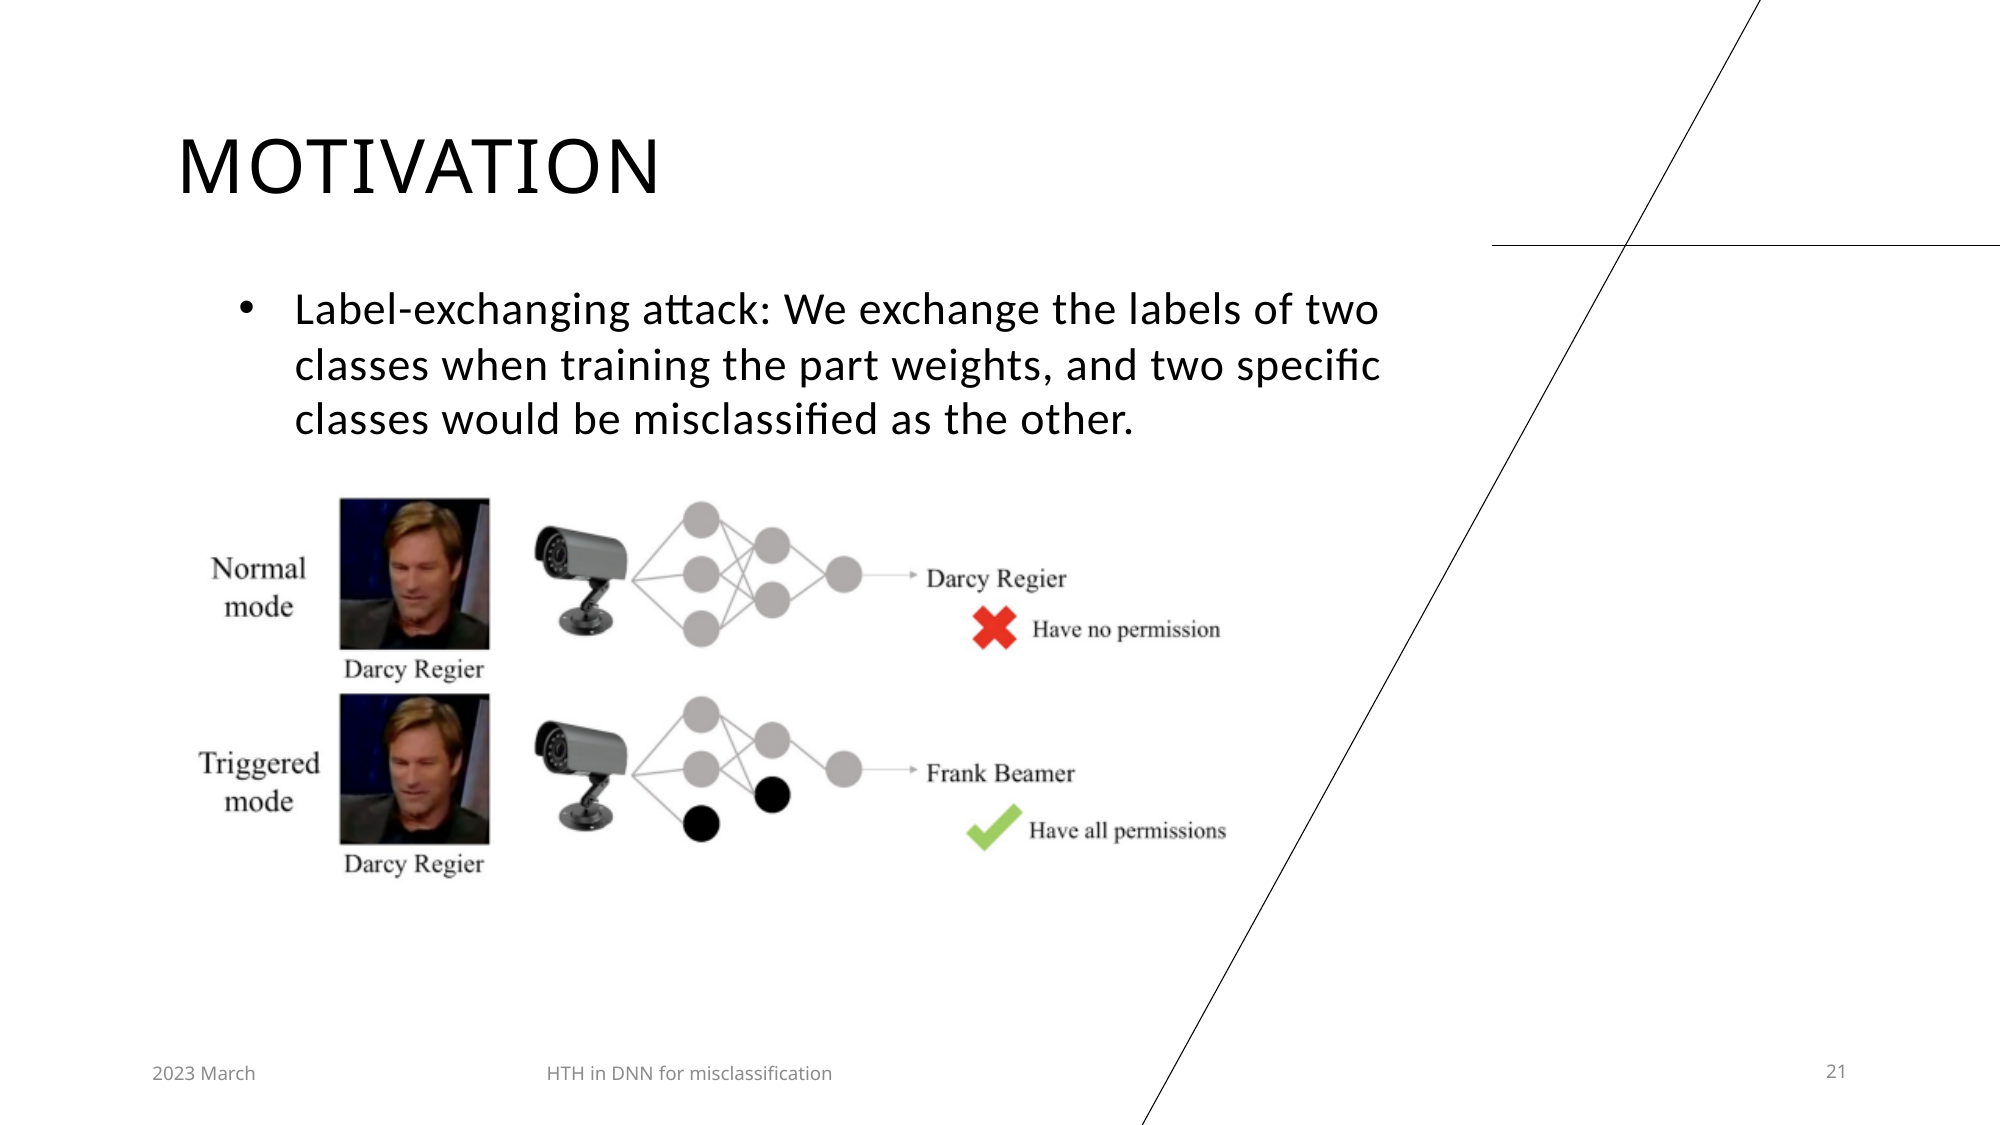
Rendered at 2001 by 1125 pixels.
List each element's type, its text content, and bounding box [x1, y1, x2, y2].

slide_number 21 [1412, 1042, 1863, 1103]
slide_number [137, 1042, 338, 1103]
picture [186, 473, 1259, 888]
footer HTH in DNN for misclassification [404, 1042, 975, 1103]
title Motivation [161, 120, 1218, 217]
list Label-exchanging attack: We exchange the labels of two classes when training the part weights, and two specific classes would be misclassified as the other. [223, 271, 1459, 851]
